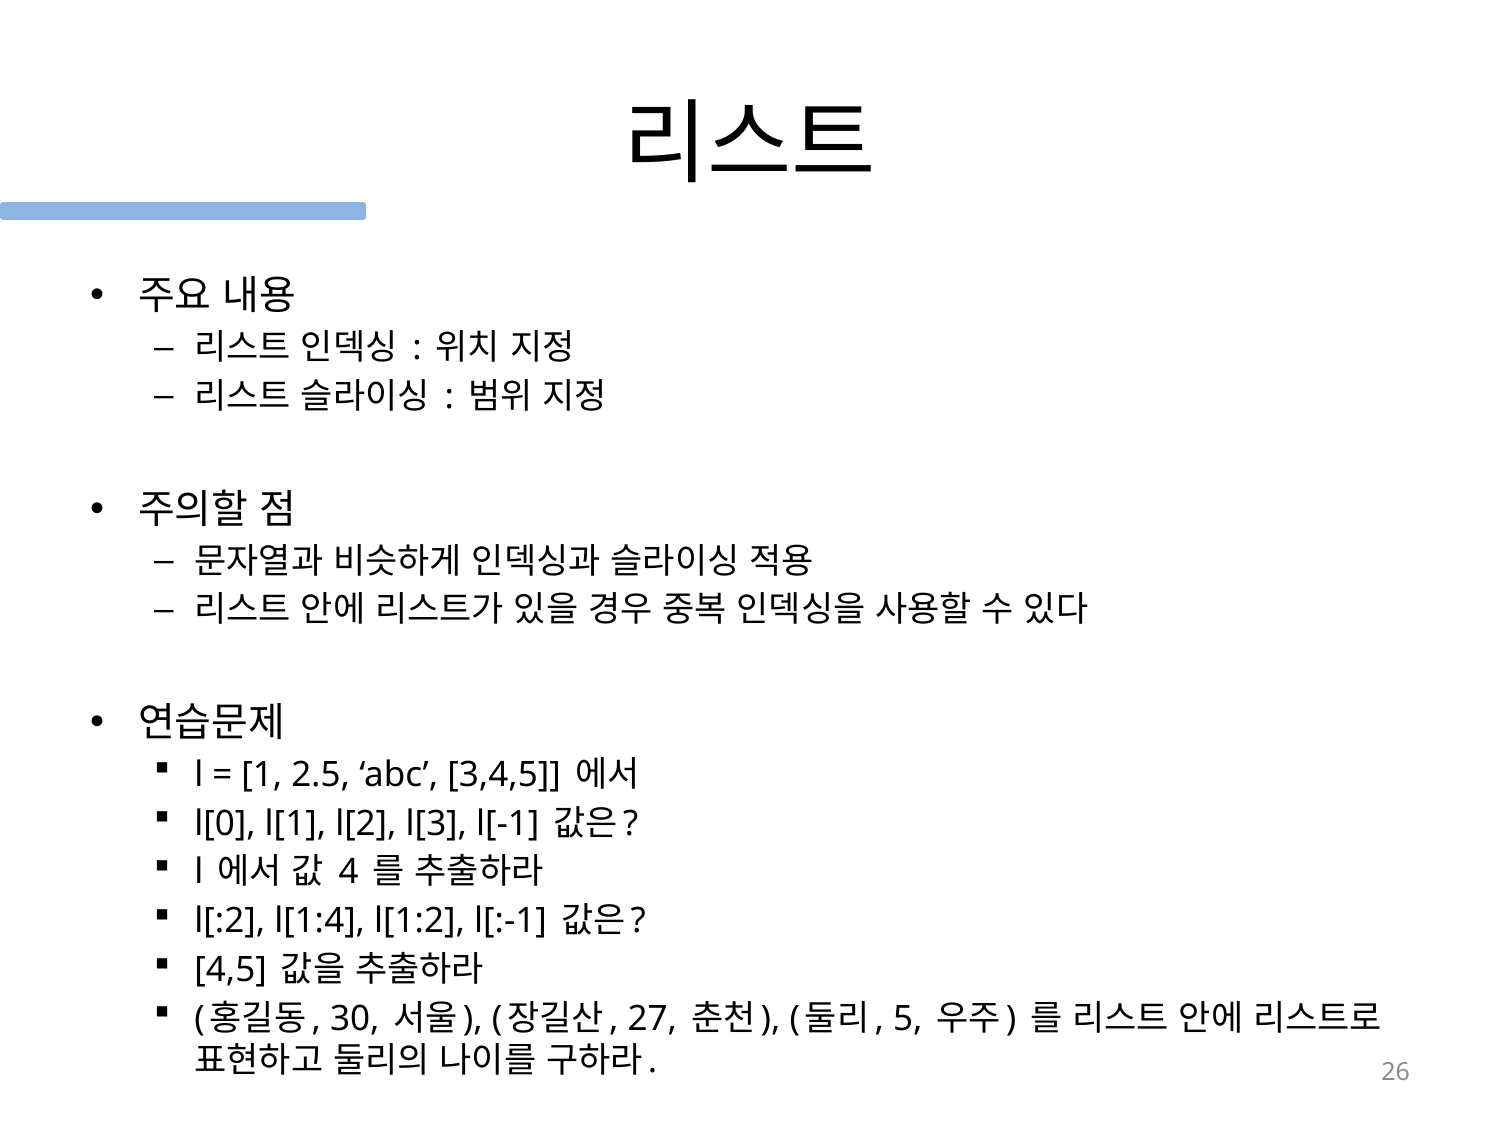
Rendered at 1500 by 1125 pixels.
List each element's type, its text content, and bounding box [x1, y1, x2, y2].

text_box [0, 200, 369, 222]
slide_number 26 [1074, 1042, 1425, 1103]
title 리스트 [75, 45, 1425, 233]
list 주요 내용 리스트 인덱싱 : 위치 지정 리스트 슬라이싱 : 범위 지정 주의할 점 문자열과 비슷하게 인덱싱과 슬라이싱 적용 리스트 안에 리스트가 있을 경우 중복 인덱싱을 사용할 수 있다 연습문제 l = [1, 2.5, ‘abc’, [3,4,5]] 에서 l[0], l[1], l[2], l[3], l[-1] 값은? l 에서 값 4 를 추출하라 l[:2], l[1:4], l[1:2], l[:-1] 값은? [4,5] 값을 추출하라 (홍길동, 30, 서울), (장길산, 27, 춘천), (둘리, 5, 우주) 를 리스트 안에 리스트로 표현하고 둘리의 나이를 구하라. [75, 262, 1425, 1094]
